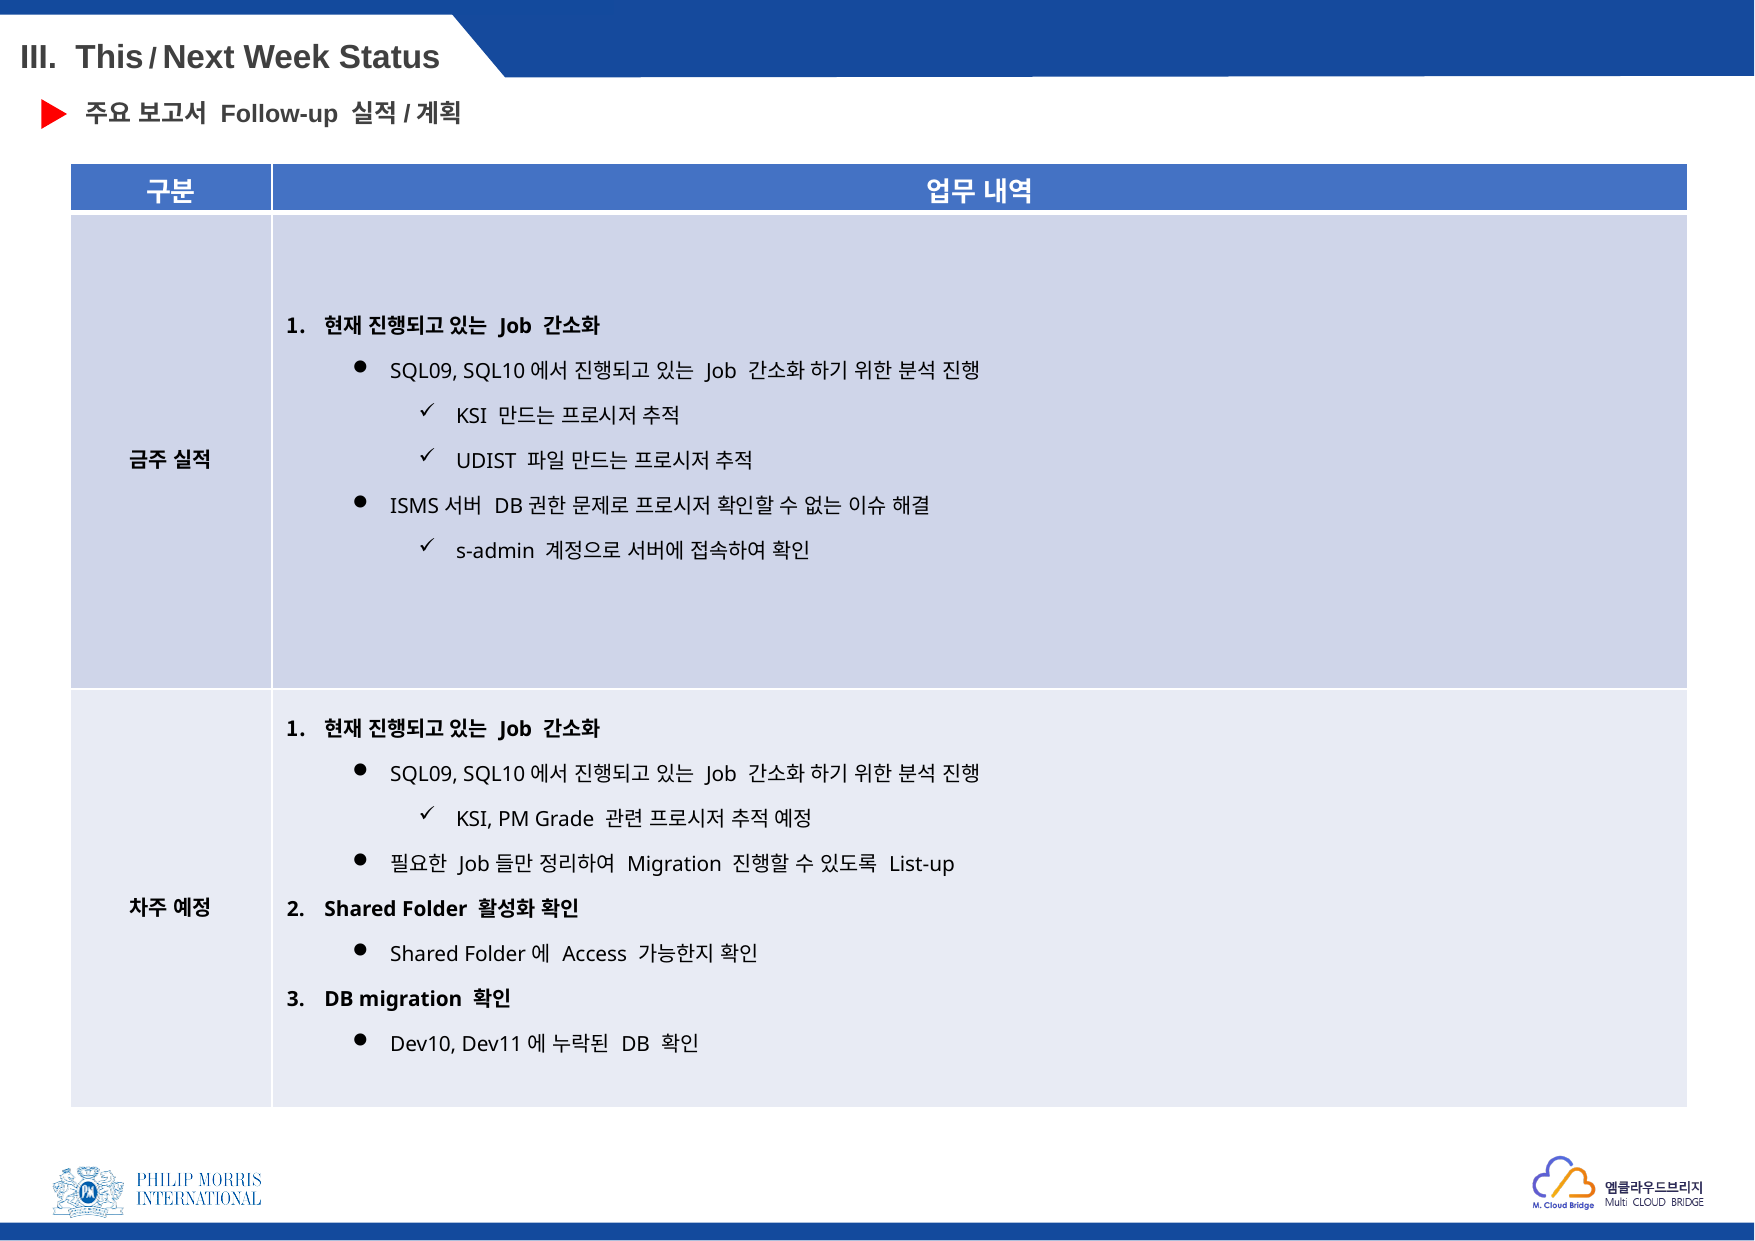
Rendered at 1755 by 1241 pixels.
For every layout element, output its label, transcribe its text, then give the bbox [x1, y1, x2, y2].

text_box III. This / Next Week Status [4, 27, 477, 84]
table_header 구분 [71, 164, 271, 210]
picture [44, 1156, 274, 1219]
table_cell 금주 실적 [71, 215, 271, 688]
text_box [40, 97, 70, 131]
table_cell 차주 예정 [71, 690, 271, 1107]
table_header 업무 내역 [273, 164, 1687, 210]
picture [1528, 1147, 1710, 1219]
text_box 주요 보고서 Follow-up 실적/계획 [69, 89, 617, 136]
table_cell 현재 진행되고 있는 Job 간소화 SQL09, SQL10에서 진행되고 있는 Job 간소화 하기 위한 분석 진행 KSI, PM Grade 관련 프로시저 추적 예정 필요한 Job들만 정리하여 Migration 진행할 수 있도록 List-up Shared Folder 활성화 확인 Shared Folder에 Access 가능한지 확인 DB migration 확인 Dev10, Dev11에 누락된 DB 확인 [273, 690, 1687, 1107]
table_cell 현재 진행되고 있는 Job 간소화 SQL09, SQL10에서 진행되고 있는 Job 간소화 하기 위한 분석 진행 KSI 만드는 프로시저 추적 UDIST 파일 만드는 프로시저 추적 ISMS서버 DB권한 문제로 프로시저 확인할 수 없는 이슈 해결 s-admin 계정으로 서버에 접속하여 확인 [273, 215, 1687, 688]
